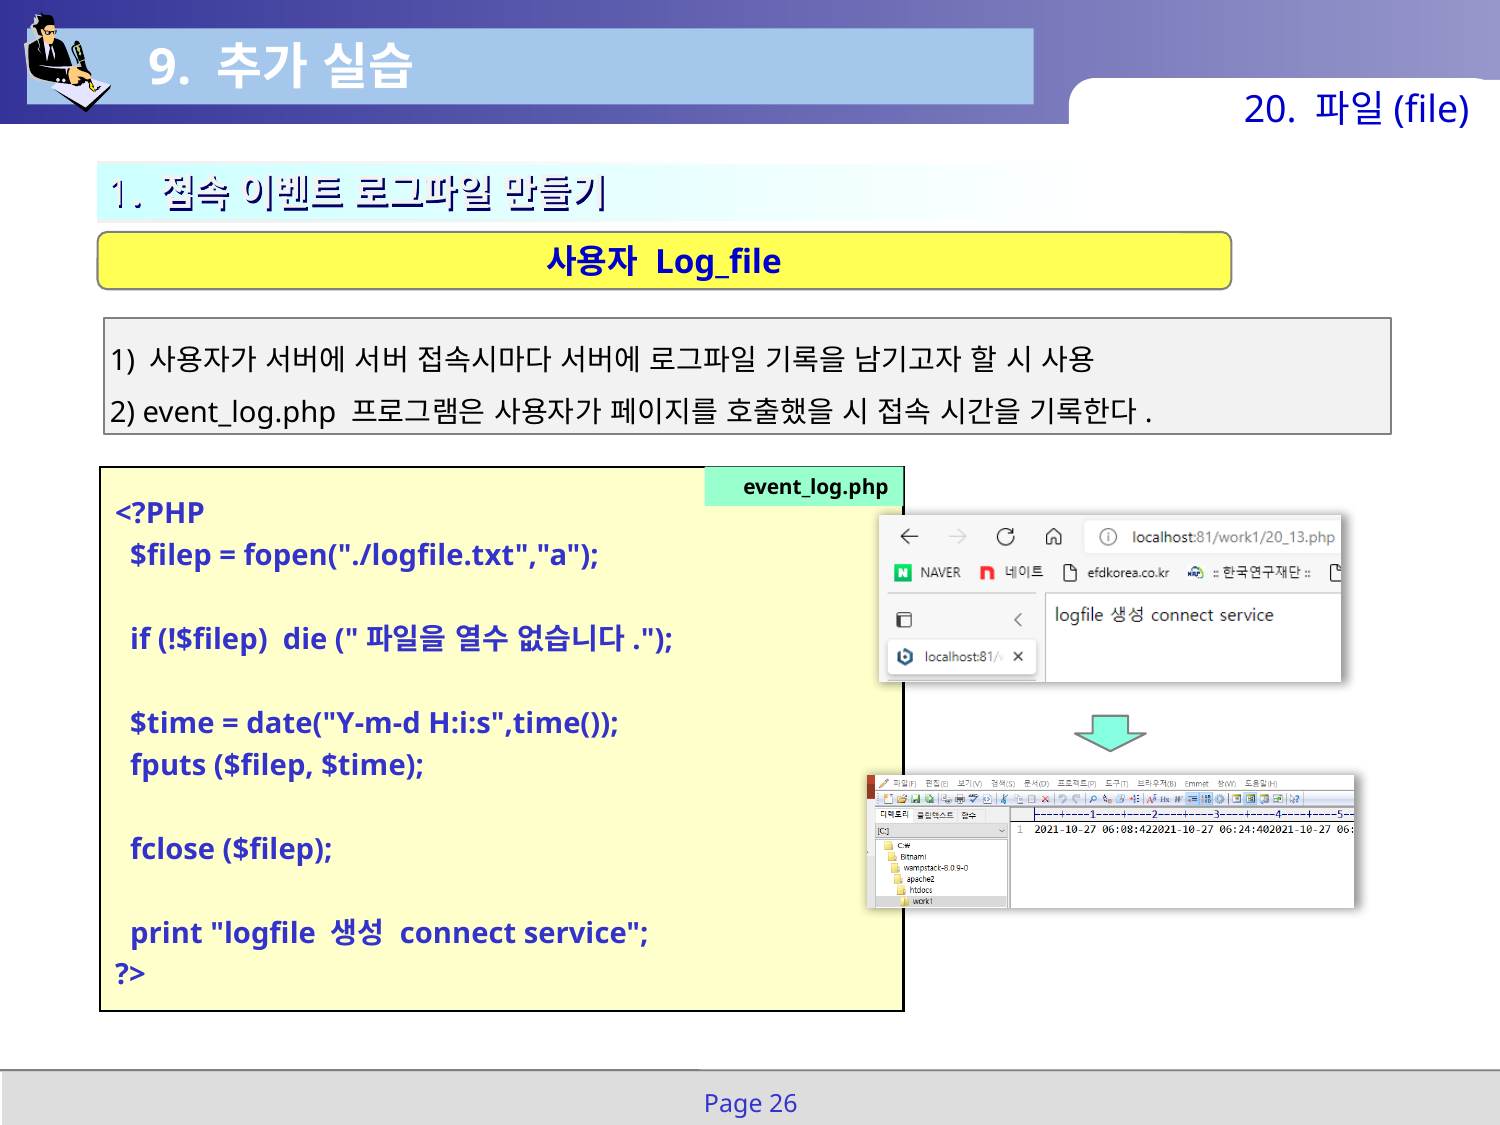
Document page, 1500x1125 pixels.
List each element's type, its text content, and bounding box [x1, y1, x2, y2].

text_box <?PHP $filep = fopen("./logfile.txt","a"); if (!$filep) die ("파일을 열수 없습니다."); $time = date("Y-m-d H:i:s",time()); fputs ($filep, $time); fclose ($filep); print "logfile 생성 connect service"; ?> [100, 467, 904, 1012]
picture [879, 514, 1342, 682]
text_box 9. 추가 실습 [133, 26, 880, 102]
slide_number Page 26 [682, 1079, 819, 1124]
text_box [1074, 715, 1146, 752]
text_box event_log.php [704, 466, 904, 507]
text_box 1) 사용자가 서버에 서버 접속시마다 서버에 로그파일 기록을 남기고자 할 시 사용 2) event_log.php 프로그램은 사용자가 페이지를 호출했을 시 접속 시간을 기록한다. [103, 317, 1392, 435]
text_box 20. 파일(file) [1080, 79, 1486, 136]
picture [867, 775, 1354, 909]
text_box 사용자 Log_file [97, 231, 1232, 290]
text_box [80, 160, 1098, 223]
